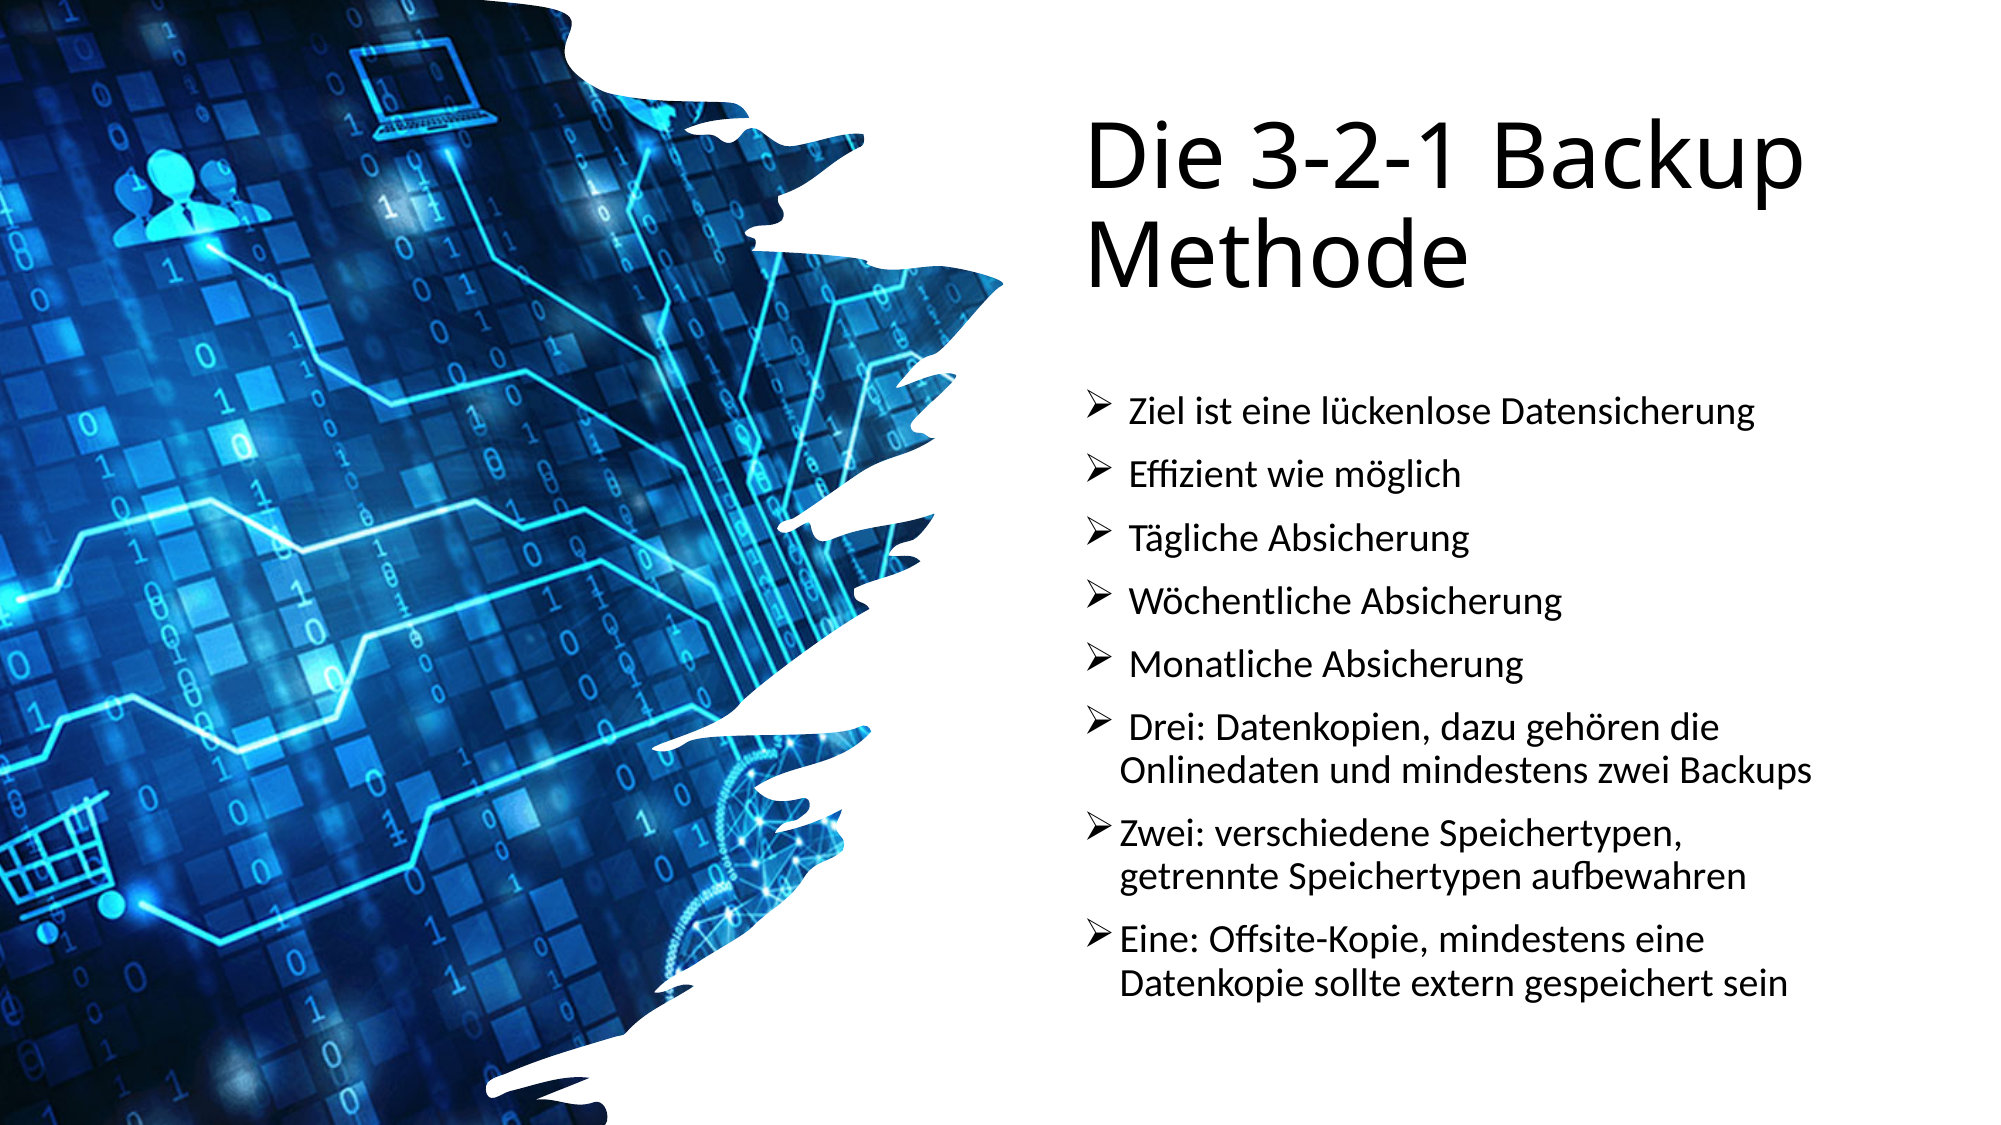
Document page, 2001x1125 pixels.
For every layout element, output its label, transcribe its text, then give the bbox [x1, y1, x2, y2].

title Die 3-2-1 Backup Methode [1068, 59, 1863, 357]
list Ziel ist eine lückenlose Datensicherung Effizient wie möglich Tägliche Absicherung Wöchentliche Absicherung Monatliche Absicherung Drei: Datenkopien, dazu gehören die Onlinedaten und mindestens zwei Backups Zwei: verschiedene Speichertypen, getrennte Speichertypen aufbewahren Eine: Offsite-Kopie, mindestens eine Datenkopie sollte extern gespeichert sein [1068, 382, 1863, 1014]
text_box [1004, 0, 2000, 1125]
picture [0, 0, 1004, 1125]
